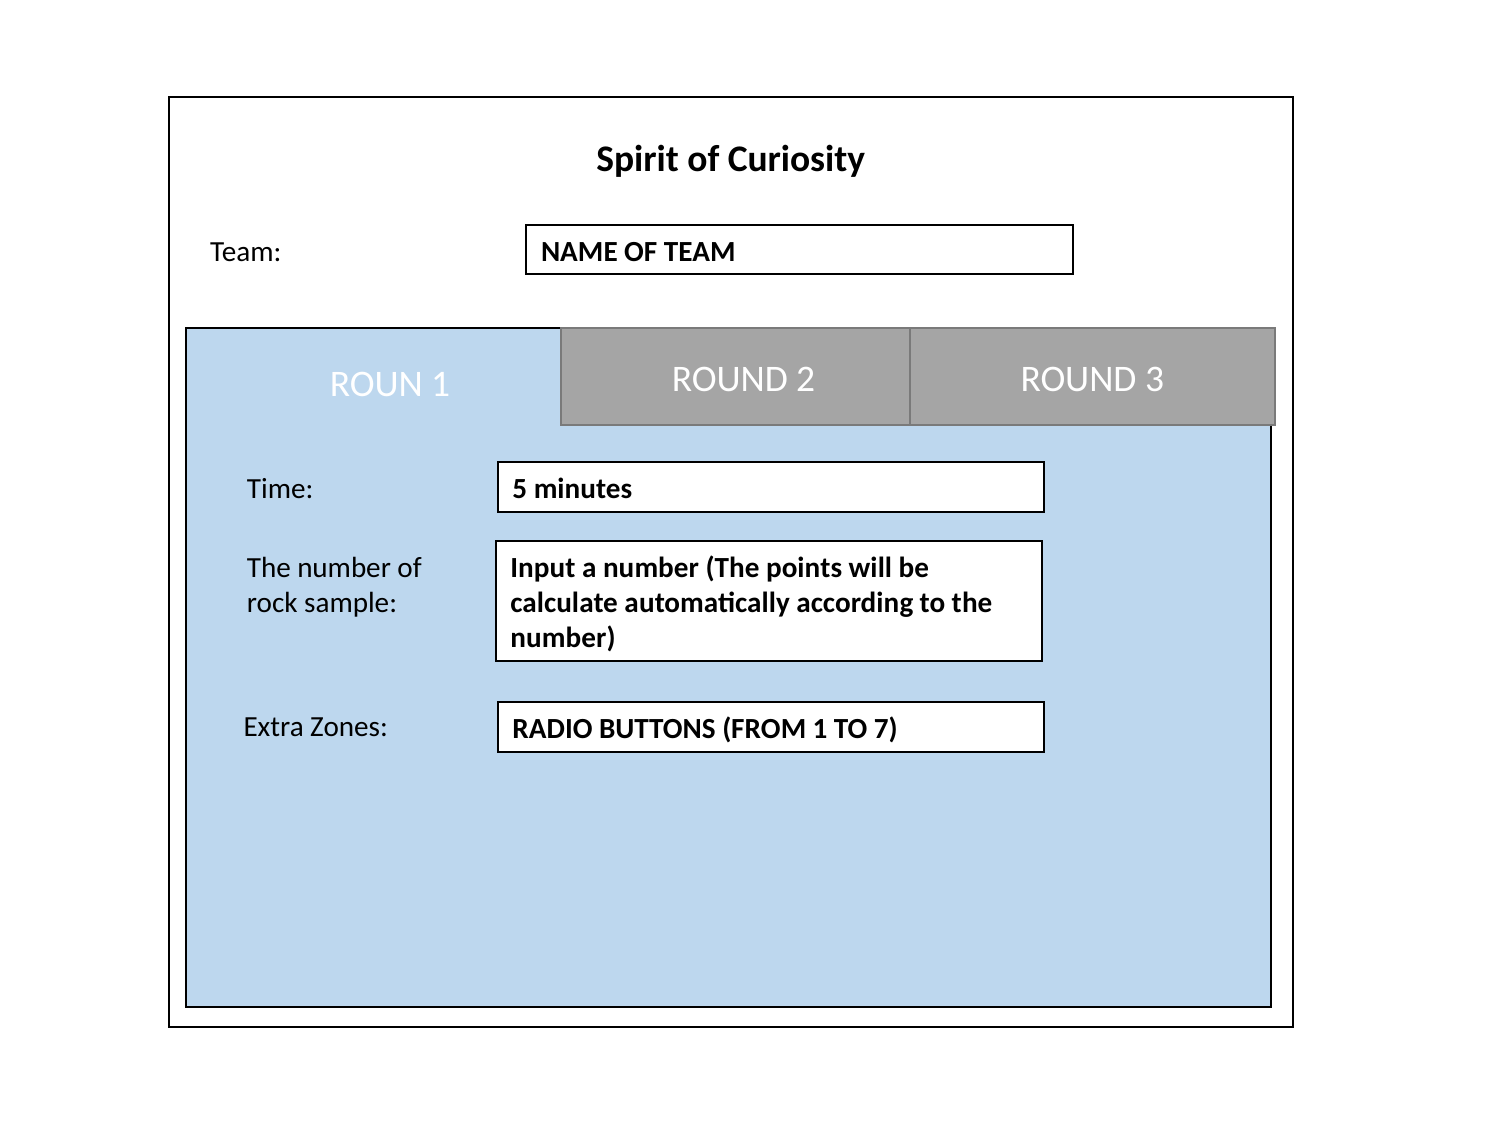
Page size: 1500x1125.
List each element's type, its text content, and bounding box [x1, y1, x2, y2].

text_box ROUND 3 [909, 327, 1276, 426]
text_box 5 minutes [497, 461, 1045, 513]
text_box Spirit of Curiosity [340, 126, 1121, 187]
text_box [168, 96, 1294, 1028]
text_box RADIO BUTTONS (FROM 1 TO 7) [497, 701, 1045, 753]
text_box Team: [195, 224, 414, 275]
text_box Extra Zones: [228, 699, 447, 750]
text_box NAME OF TEAM [525, 224, 1074, 275]
text_box The number of rock sample: [232, 541, 450, 626]
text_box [207, 328, 926, 426]
text_box [185, 327, 1272, 1008]
text_box Input a number (The points will be calculate automatically according to the number) [495, 540, 1043, 662]
text_box Time: [232, 462, 450, 513]
